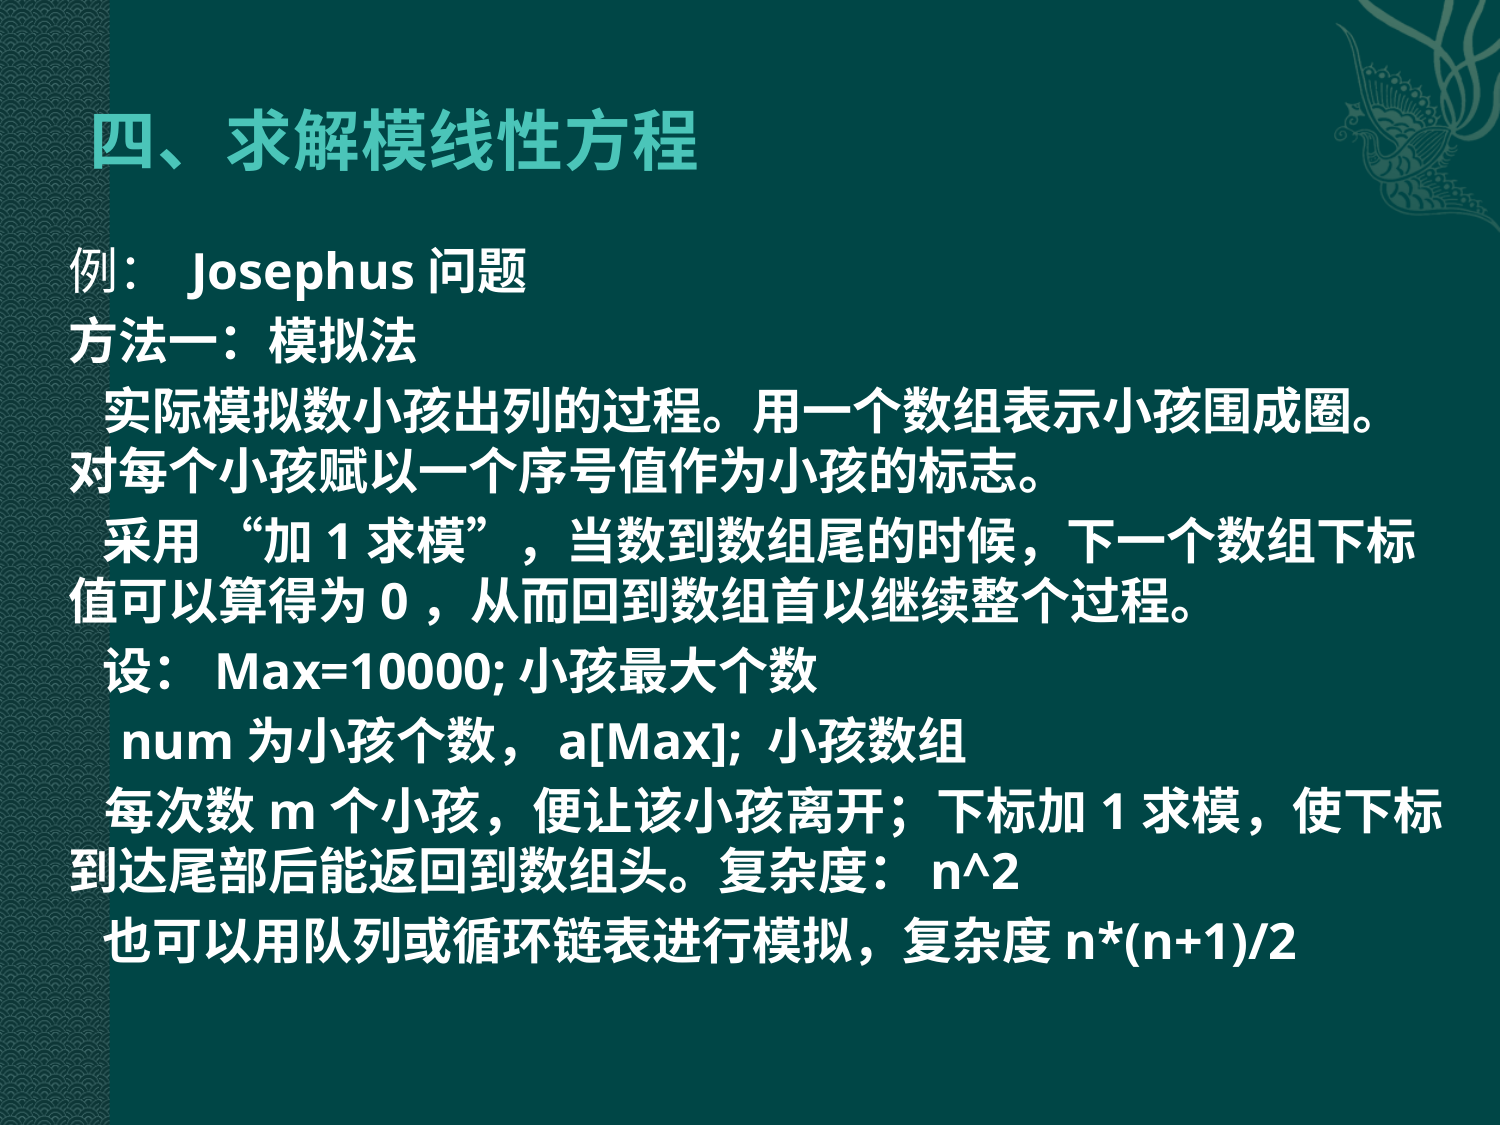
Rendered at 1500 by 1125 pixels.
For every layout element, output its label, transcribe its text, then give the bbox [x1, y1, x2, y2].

list 例： Josephus问题 方法一：模拟法 实际模拟数小孩出列的过程。用一个数组表示小孩围成圈。对每个小孩赋以一个序号值作为小孩的标志。 采用 “加1求模”，当数到数组尾的时候，下一个数组下标值可以算得为0，从而回到数组首以继续整个过程。 设：Max=10000;小孩最大个数 num为小孩个数，a[Max]; 小孩数组 每次数m个小孩，便让该小孩离开；下标加1求模，使下标到达尾部后能返回到数组头。复杂度：n^2 也可以用队列或循环链表进行模拟，复杂度n*(n+1)/2 [53, 231, 1459, 1106]
picture [0, 0, 110, 1125]
title 四、求解模线性方程 [75, 45, 1351, 231]
